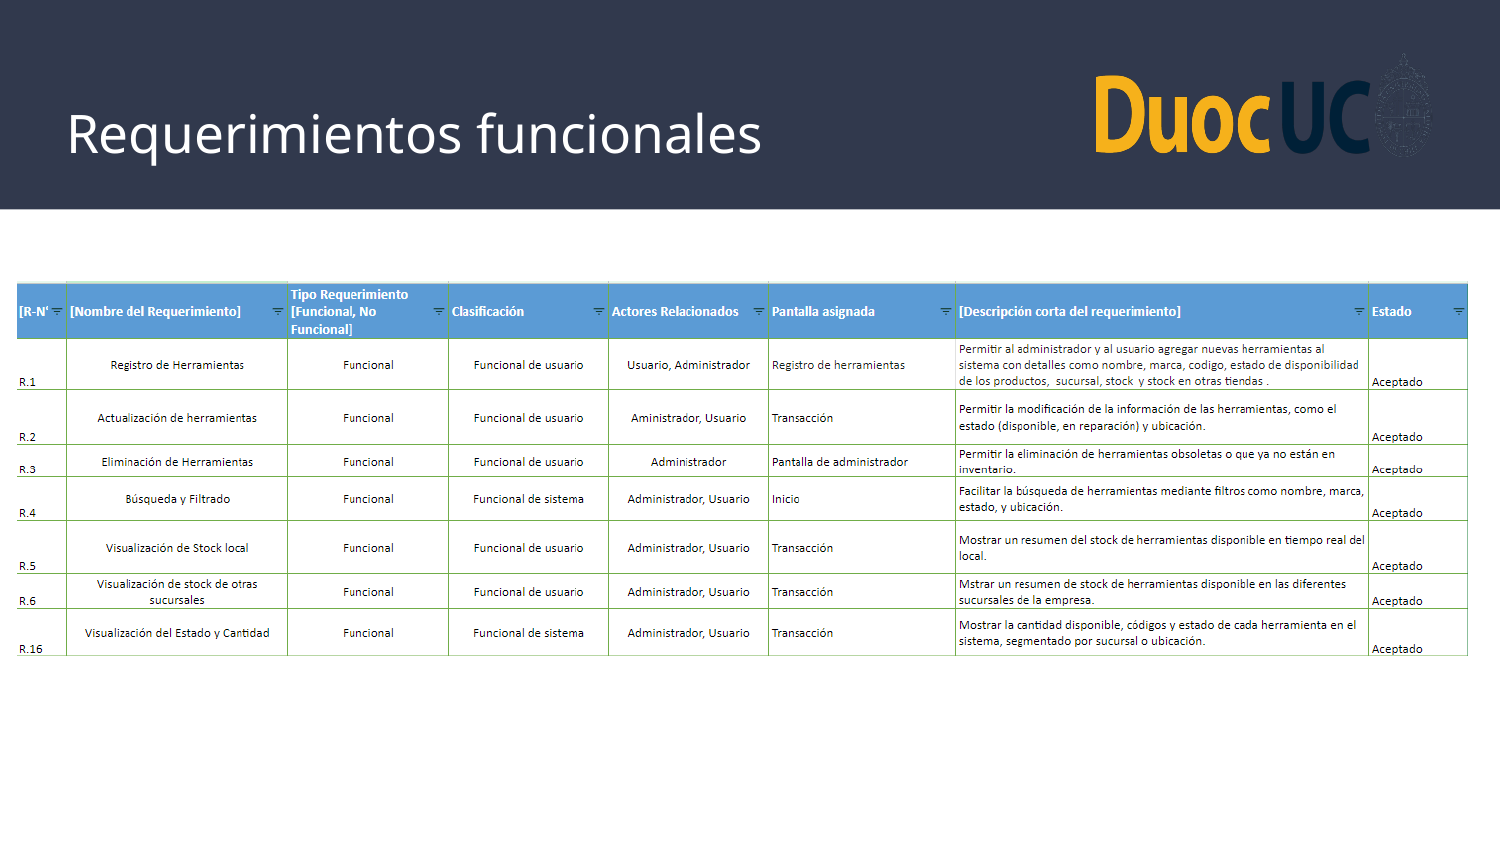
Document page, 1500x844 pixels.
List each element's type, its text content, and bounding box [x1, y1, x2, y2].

title Requerimientos funcionales [51, 82, 1449, 185]
picture [17, 281, 1468, 656]
picture [1090, 46, 1437, 164]
